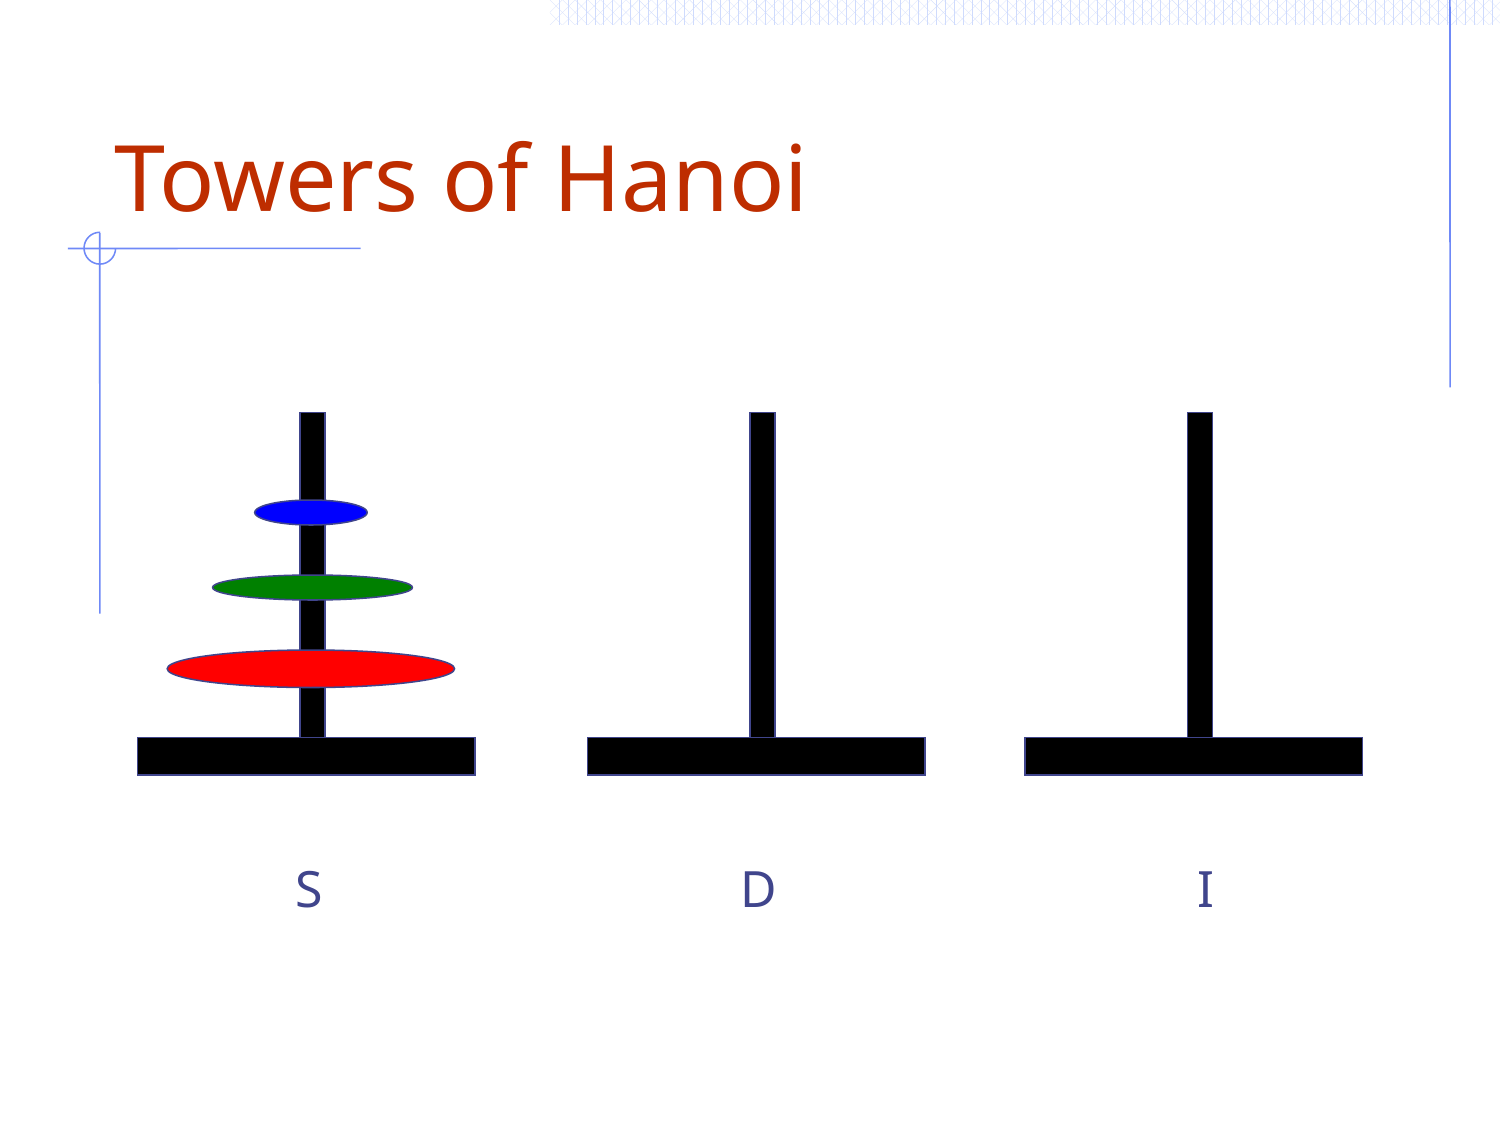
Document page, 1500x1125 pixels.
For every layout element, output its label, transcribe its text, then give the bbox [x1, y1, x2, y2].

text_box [137, 412, 476, 776]
text_box I [1156, 849, 1269, 925]
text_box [1024, 412, 1363, 776]
text_box S [254, 849, 368, 925]
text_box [587, 412, 926, 776]
title Towers of Hanoi [99, 49, 1376, 238]
text_box D [699, 849, 813, 925]
